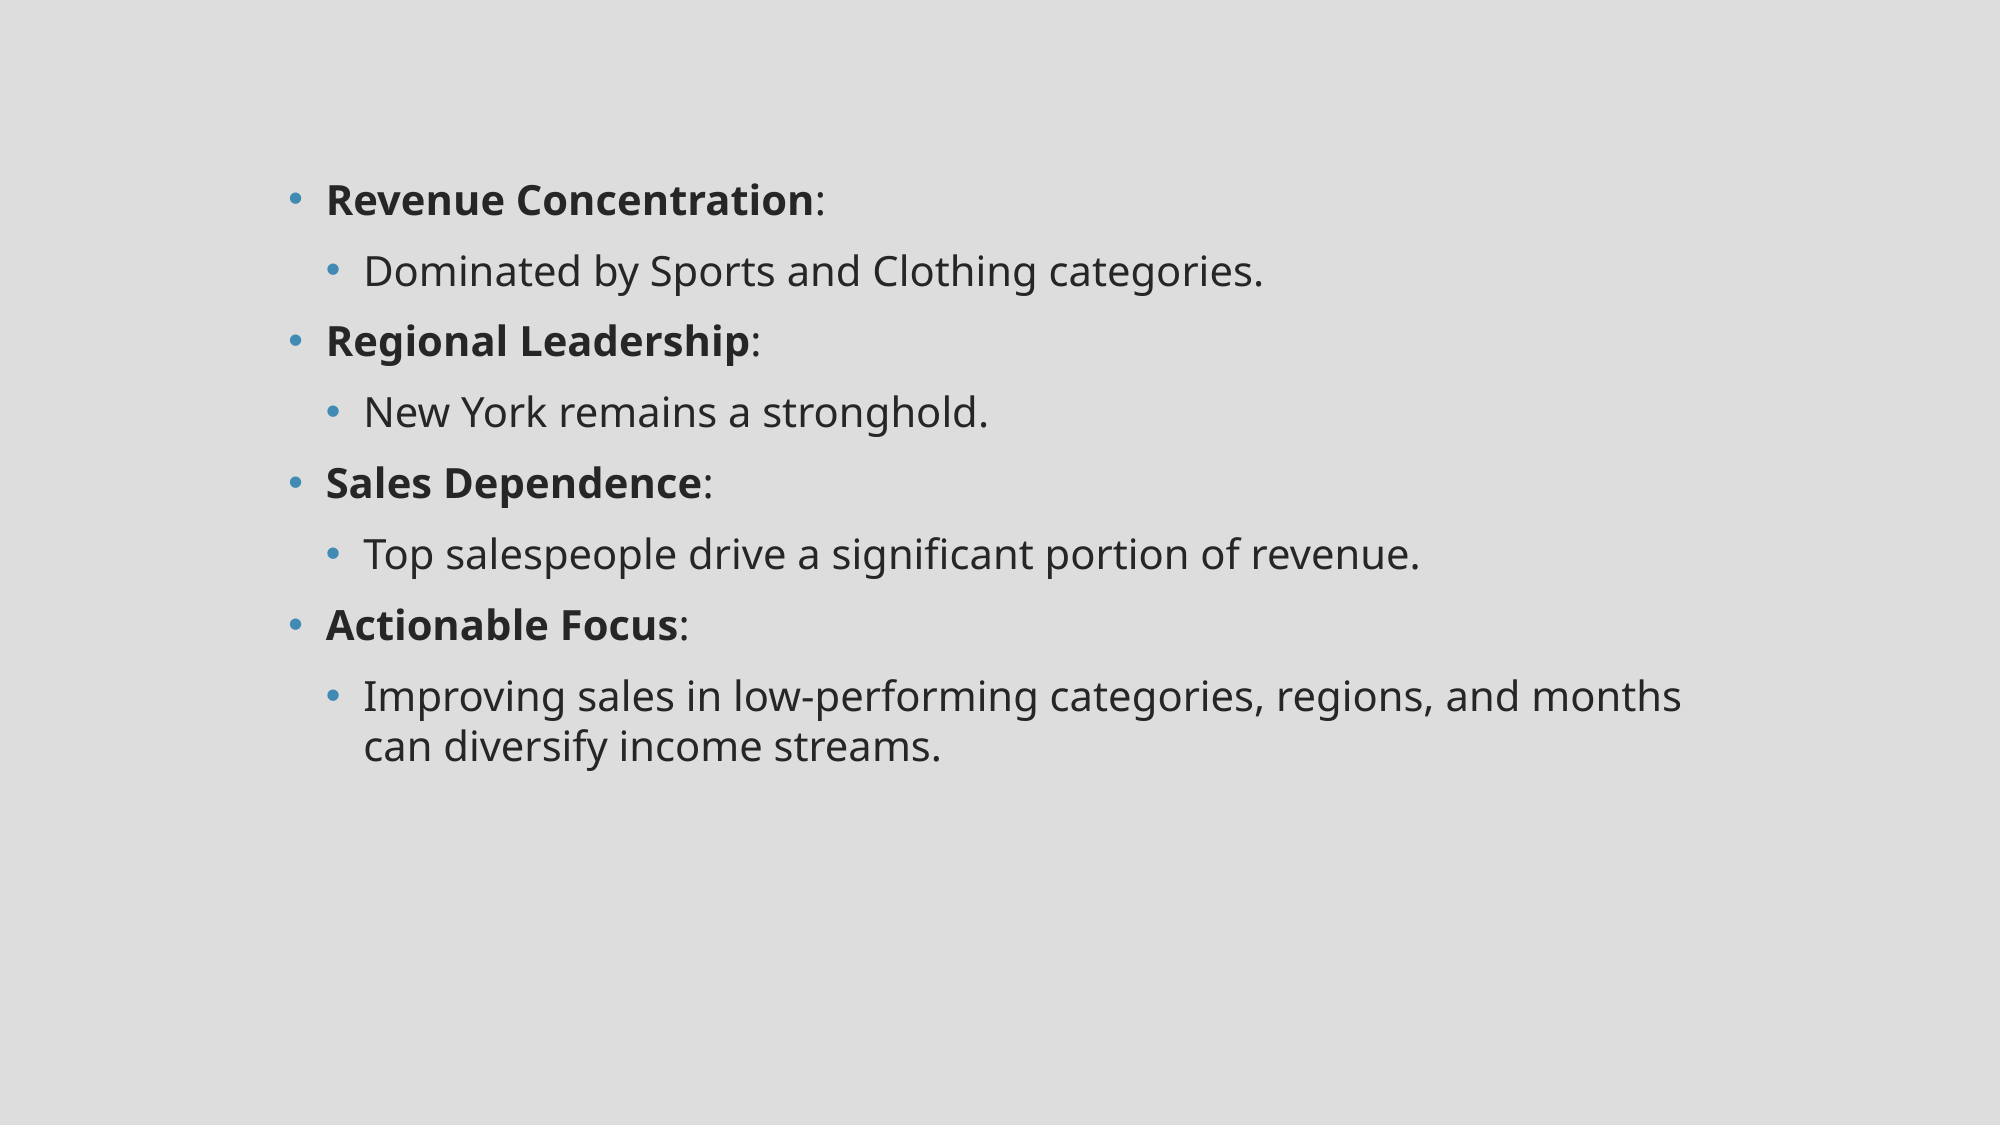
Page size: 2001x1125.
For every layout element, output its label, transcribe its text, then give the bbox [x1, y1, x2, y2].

list Revenue Concentration: Dominated by Sports and Clothing categories. Regional Leadership: New York remains a stronghold. Sales Dependence: Top salespeople drive a significant portion of revenue. Actionable Focus: Improving sales in low-performing categories, regions, and months can diversify income streams. [273, 165, 1727, 960]
